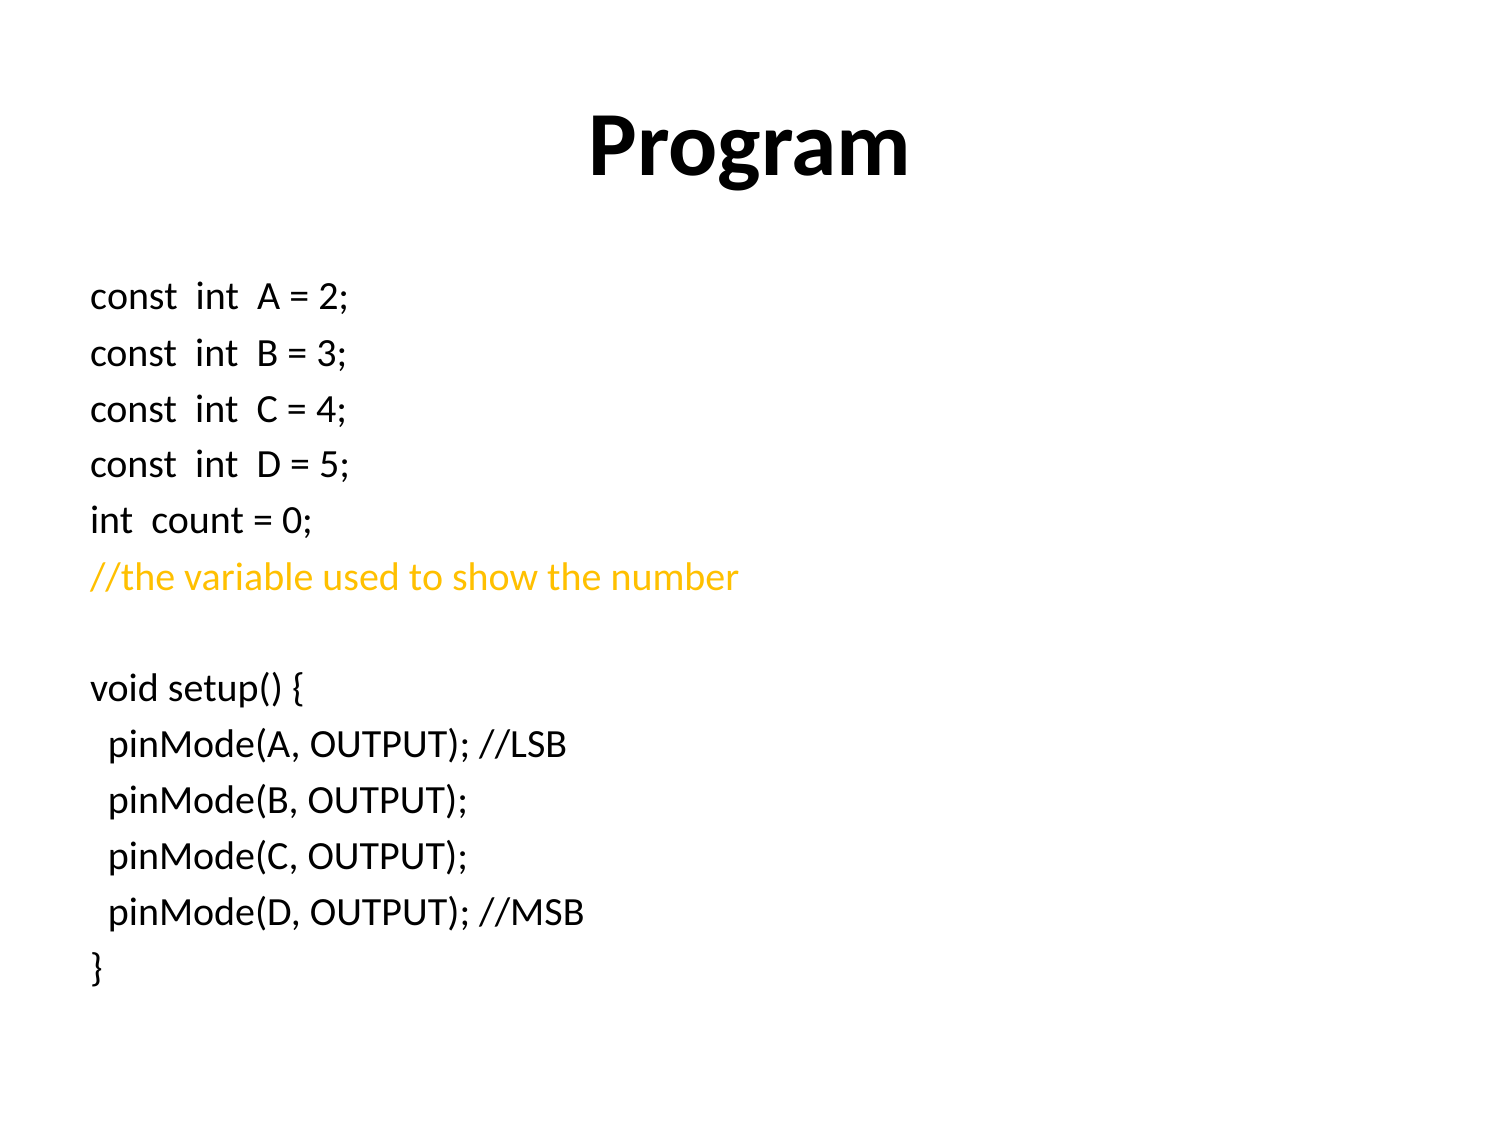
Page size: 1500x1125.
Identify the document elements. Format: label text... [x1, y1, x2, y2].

title Program [75, 45, 1425, 233]
list const int A = 2; const int B = 3; const int C = 4; const int D = 5; int count = 0; //the variable used to show the number void setup() { pinMode(A, OUTPUT); //LSB pinMode(B, OUTPUT); pinMode(C, OUTPUT); pinMode(D, OUTPUT); //MSB } [75, 262, 850, 1005]
